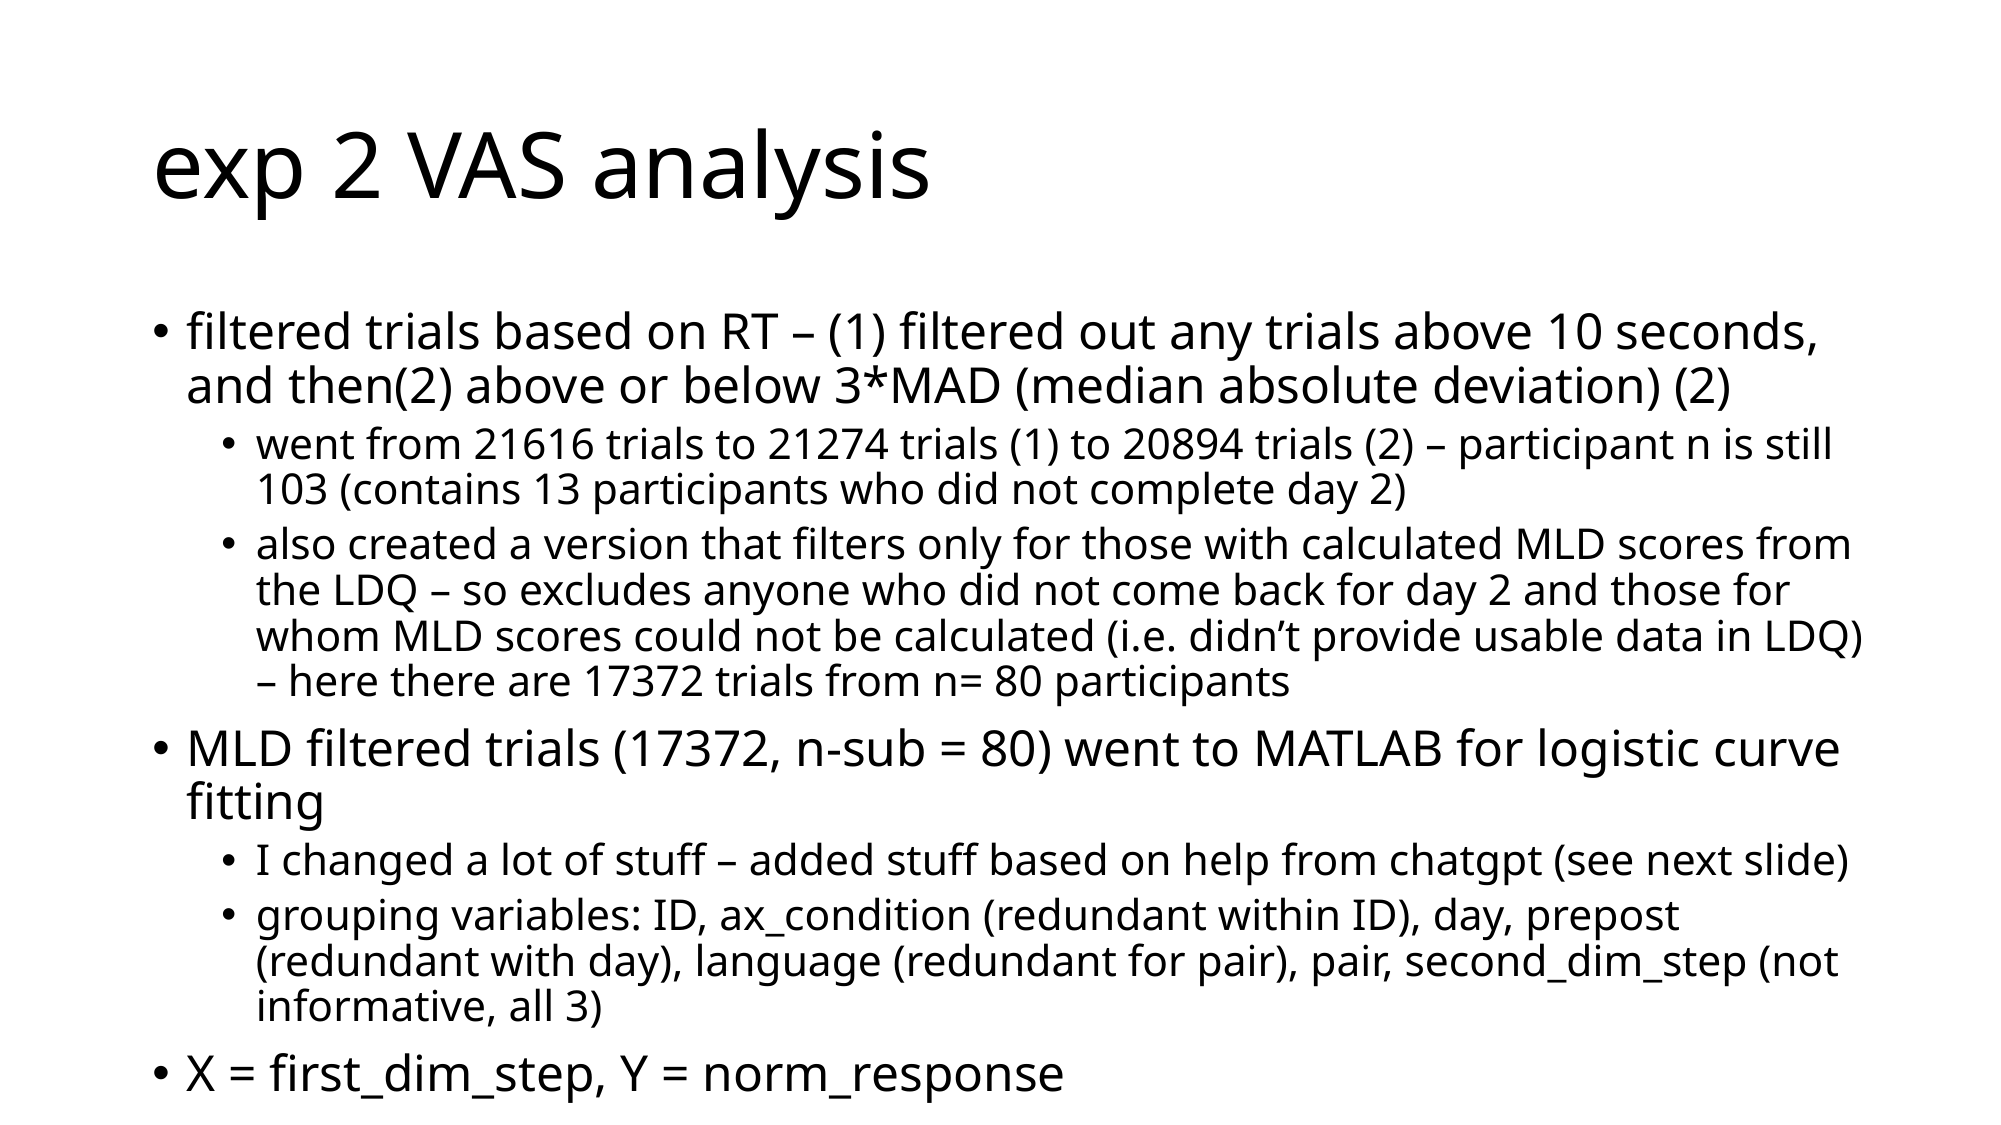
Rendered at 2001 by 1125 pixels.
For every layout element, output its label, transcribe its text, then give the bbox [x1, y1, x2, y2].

title exp 2 VAS analysis [137, 59, 1863, 278]
list filtered trials based on RT – (1) filtered out any trials above 10 seconds, and then(2) above or below 3*MAD (median absolute deviation) (2) went from 21616 trials to 21274 trials (1) to 20894 trials (2) – participant n is still 103 (contains 13 participants who did not complete day 2) also created a version that filters only for those with calculated MLD scores from the LDQ – so excludes anyone who did not come back for day 2 and those for whom MLD scores could not be calculated (i.e. didn’t provide usable data in LDQ) – here there are 17372 trials from n= 80 participants MLD filtered trials (17372, n-sub = 80) went to MATLAB for logistic curve fitting I changed a lot of stuff – added stuff based on help from chatgpt (see next slide) grouping variables: ID, ax_condition (redundant within ID), day, prepost (redundant with day), language (redundant for pair), pair, second_dim_step (not informative, all 3) X = first_dim_step, Y = norm_response [137, 299, 1900, 1125]
